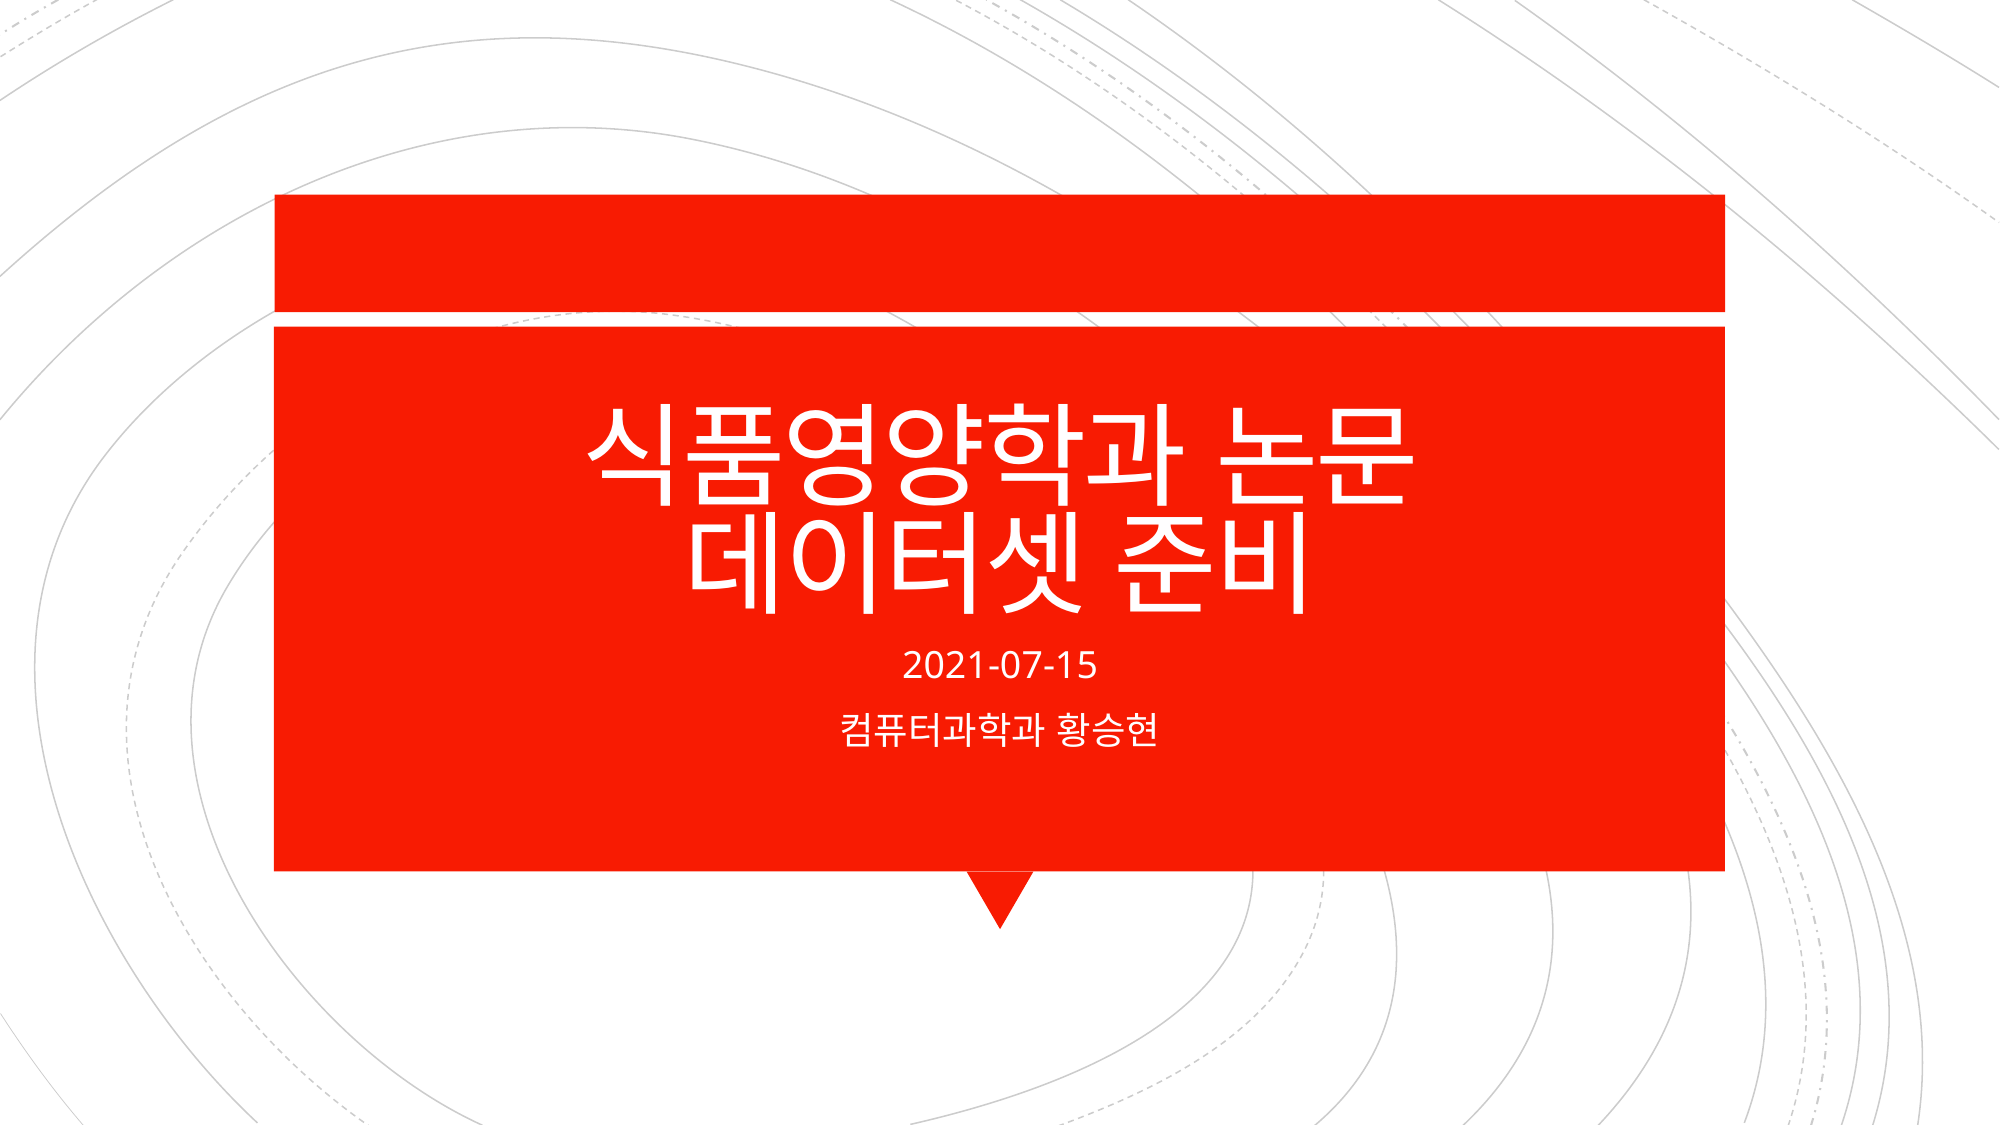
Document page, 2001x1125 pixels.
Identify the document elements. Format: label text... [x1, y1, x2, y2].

subtitle 2021-07-15 컴퓨터과학과 황승현 [288, 640, 1712, 858]
title 식품영양학과 논문 데이터셋 준비 [288, 340, 1713, 628]
